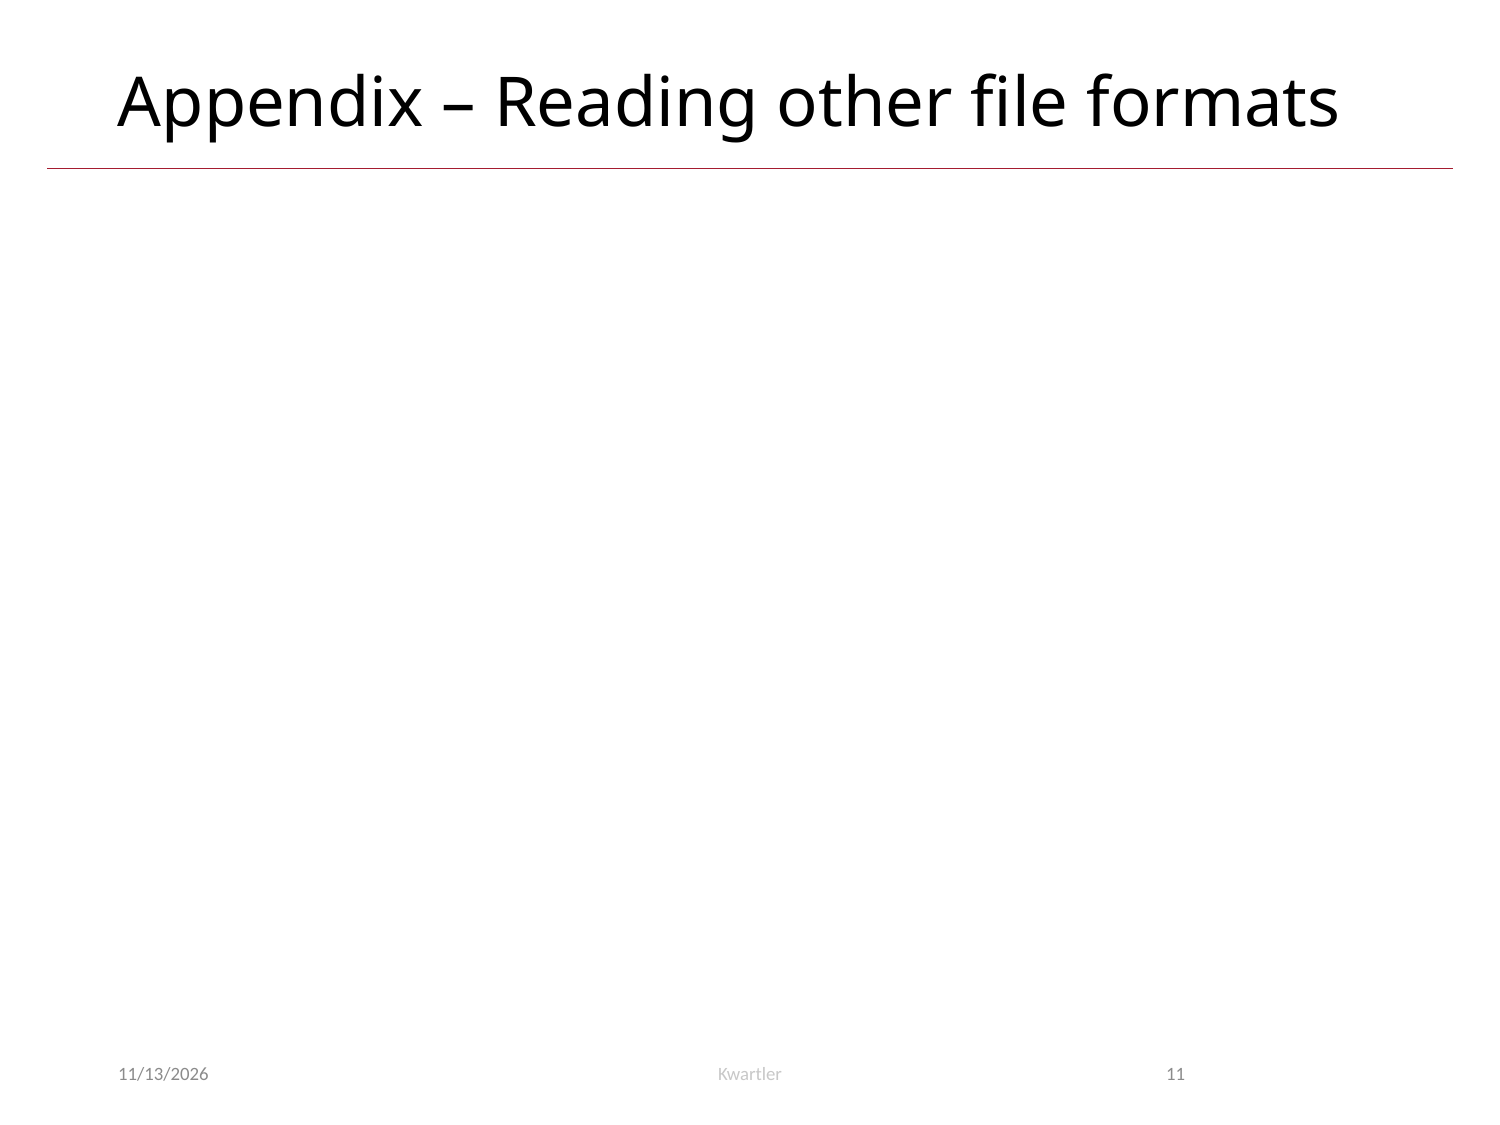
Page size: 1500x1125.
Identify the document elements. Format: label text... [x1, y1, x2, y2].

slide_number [103, 1042, 441, 1103]
footer Kwartler [496, 1042, 1004, 1103]
slide_number 11 [1059, 1042, 1200, 1103]
title Appendix – Reading other file formats [103, 59, 1397, 157]
